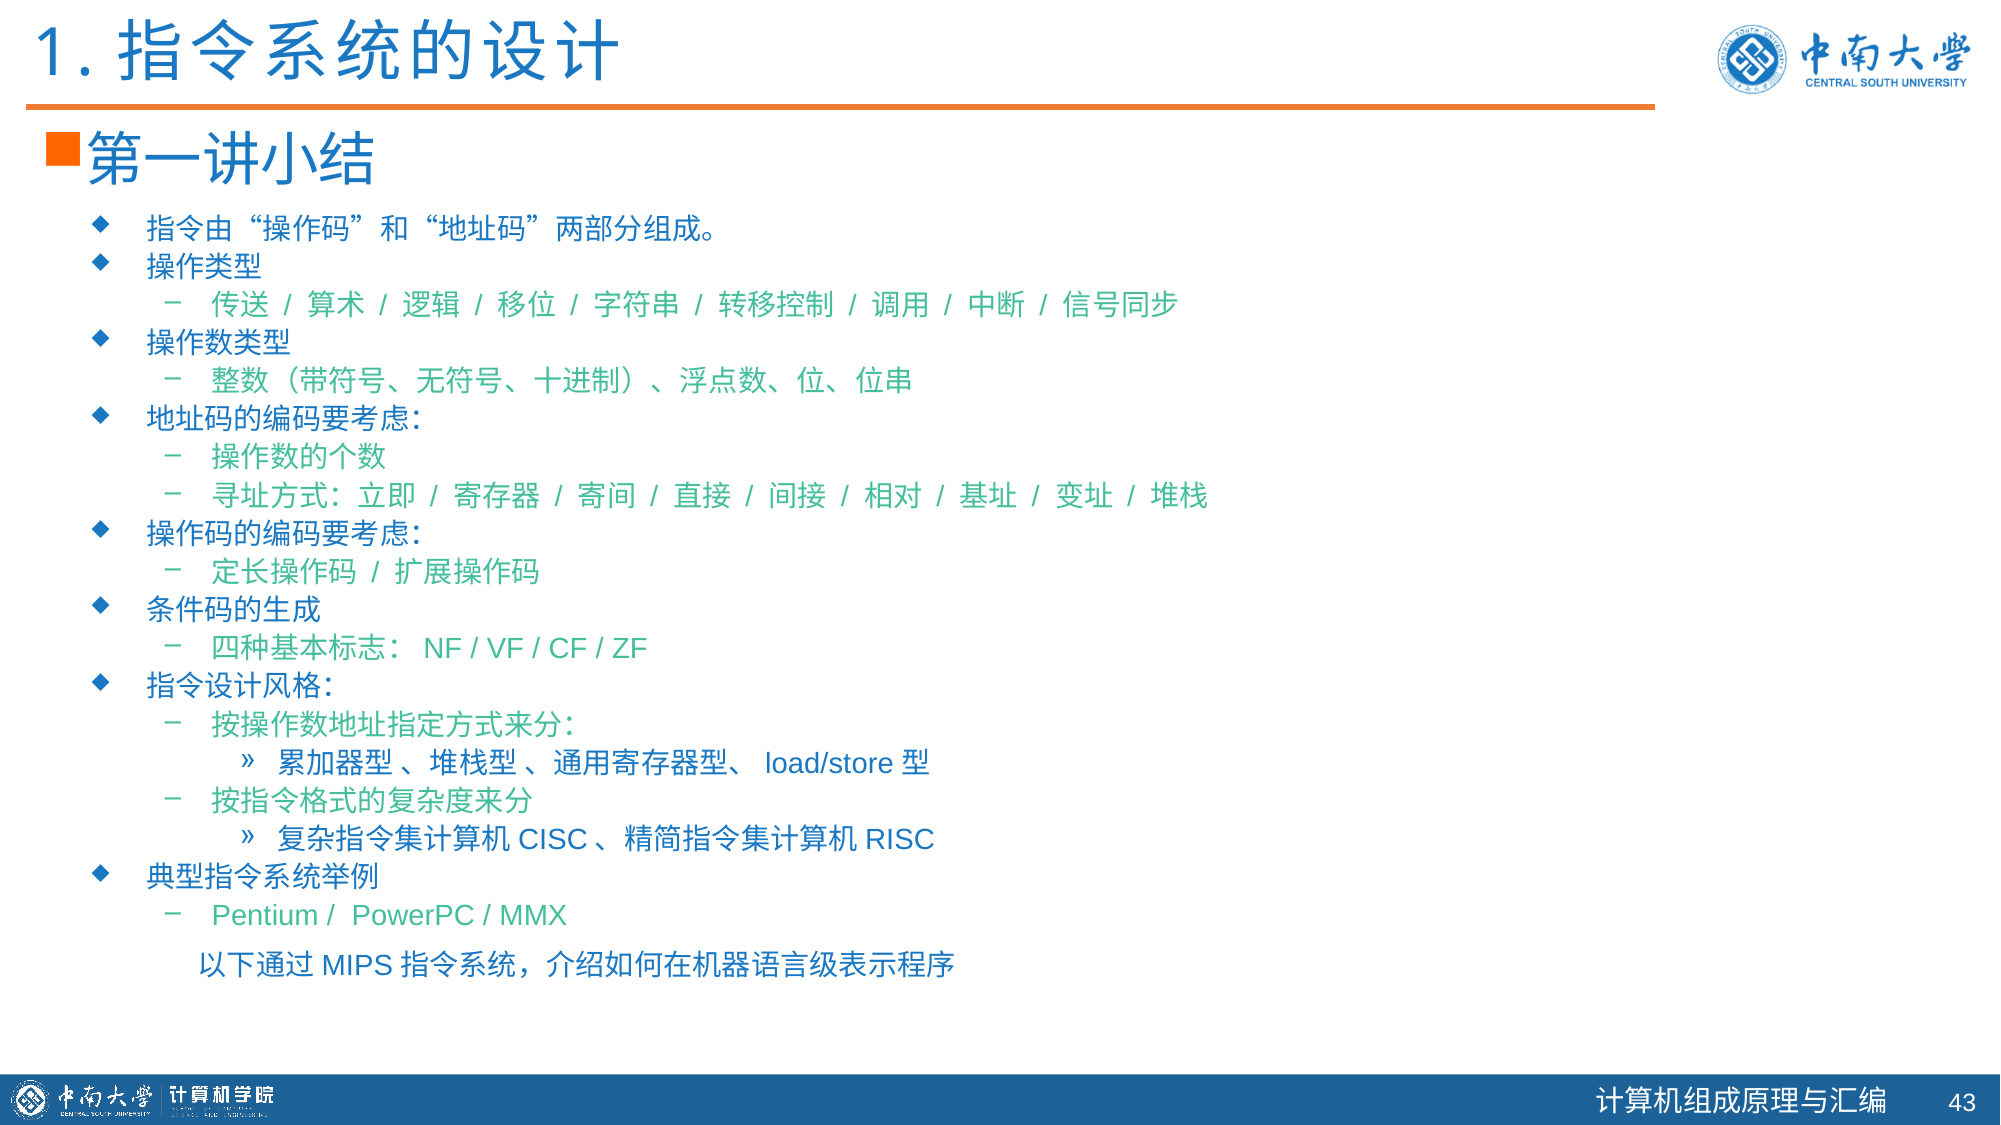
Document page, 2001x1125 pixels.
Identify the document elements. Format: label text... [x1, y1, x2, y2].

picture [0, 1080, 299, 1120]
picture [1708, 19, 1982, 99]
list 1.指令系统的设计 [17, 10, 1615, 83]
text_box 指令由“操作码”和“地址码”两部分组成。 操作类型 传送 / 算术 / 逻辑 / 移位 / 字符串 / 转移控制 / 调用 / 中断 / 信号同步 操作数类型 整数（带符号、无符号、十进制）、浮点数、位、位串 地址码的编码要考虑： 操作数的个数 寻址方式：立即 / 寄存器 / 寄间 / 直接 / 间接 / 相对 / 基址 / 变址 / 堆栈 操作码的编码要考虑： 定长操作码 / 扩展操作码 条件码的生成 四种基本标志：NF / VF / CF / ZF 指令设计风格： 按操作数地址指定方式来分： 累加器型 、堆栈型 、通用寄存器型、load/store型 按指令格式的复杂度来分 复杂指令集计算机CISC、精简指令集计算机RISC 典型指令系统举例 Pentium / PowerPC / MMX 以下通过MIPS指令系统，介绍如何在机器语言级表示程序 [75, 200, 1846, 1021]
slide_number 42 [1916, 1079, 1992, 1124]
list 第一讲小结 [26, 114, 1968, 212]
